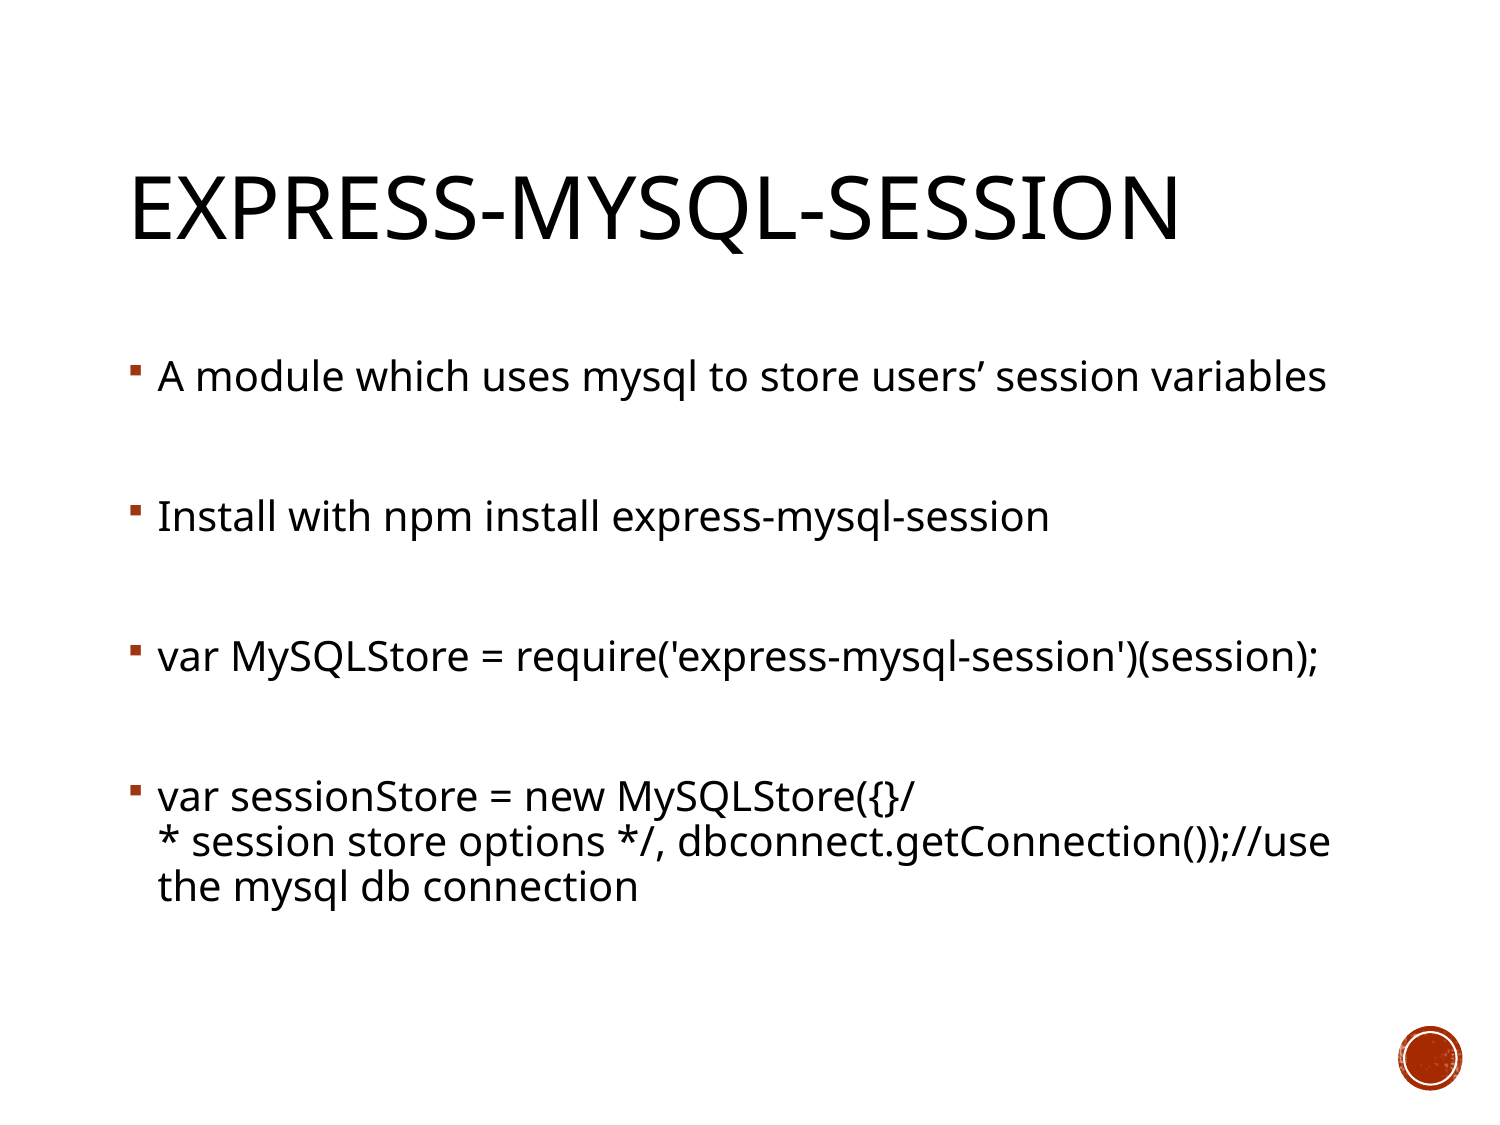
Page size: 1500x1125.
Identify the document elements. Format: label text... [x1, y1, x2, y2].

title Express-mysql-session [112, 79, 1388, 344]
list A module which uses mysql to store users’ session variables Install with npm install express-mysql-session var MySQLStore = require('express-mysql-session')(session); var sessionStore = new MySQLStore({}/* session store options */, dbconnect.getConnection());//use the mysql db connection [112, 348, 1388, 1013]
